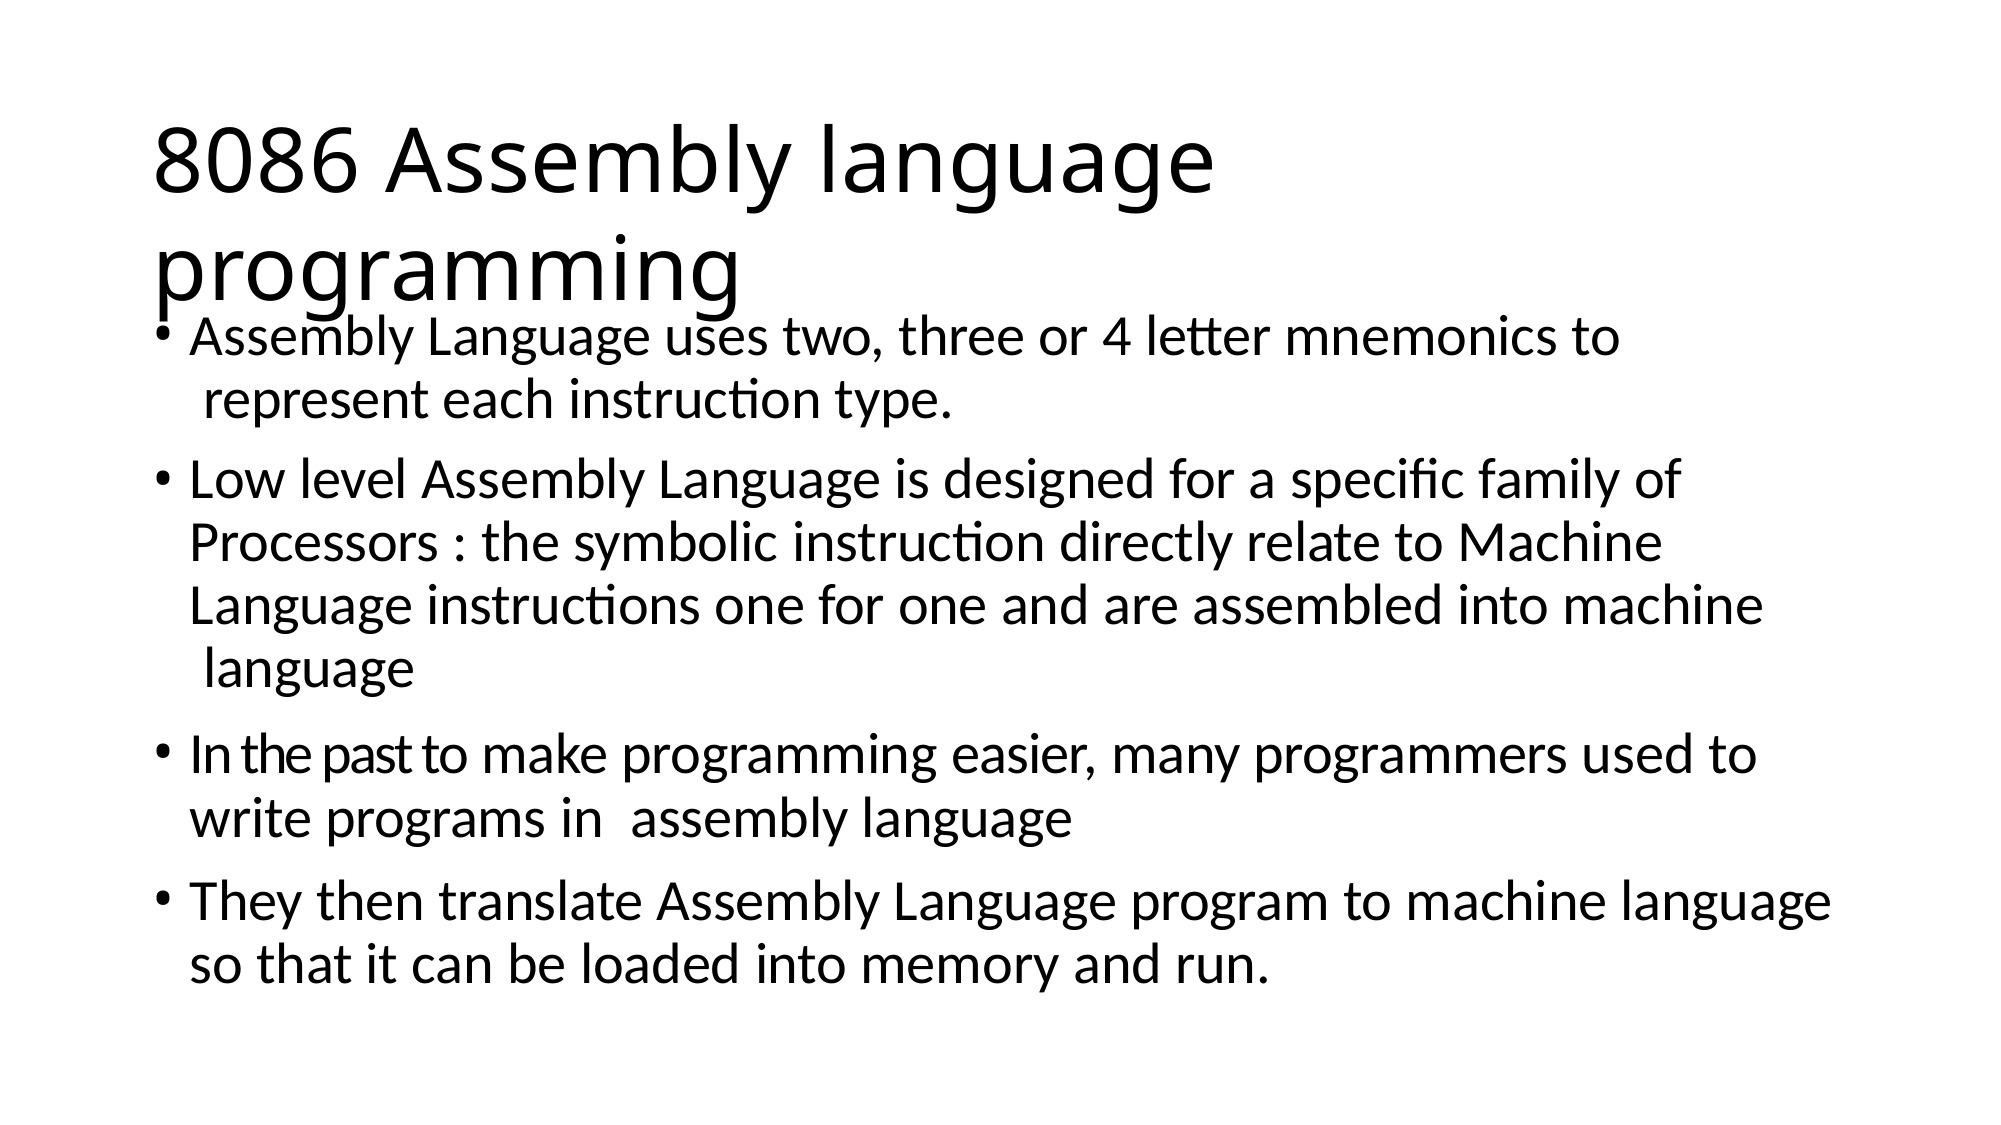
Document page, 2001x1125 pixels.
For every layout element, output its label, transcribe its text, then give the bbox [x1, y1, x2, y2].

text_box Assembly Language uses two, three or 4 letter mnemonics to represent each instruction type. Low level Assembly Language is designed for a specific family of Processors : the symbolic instruction directly relate to Machine Language instructions one for one and are assembled into machine language In the past to make programming easier, many programmers used to write programs in assembly language They then translate Assembly Language program to machine language so that it can be loaded into memory and run. [150, 294, 1849, 995]
title 8086 Assembly language programming [150, 101, 1583, 294]
